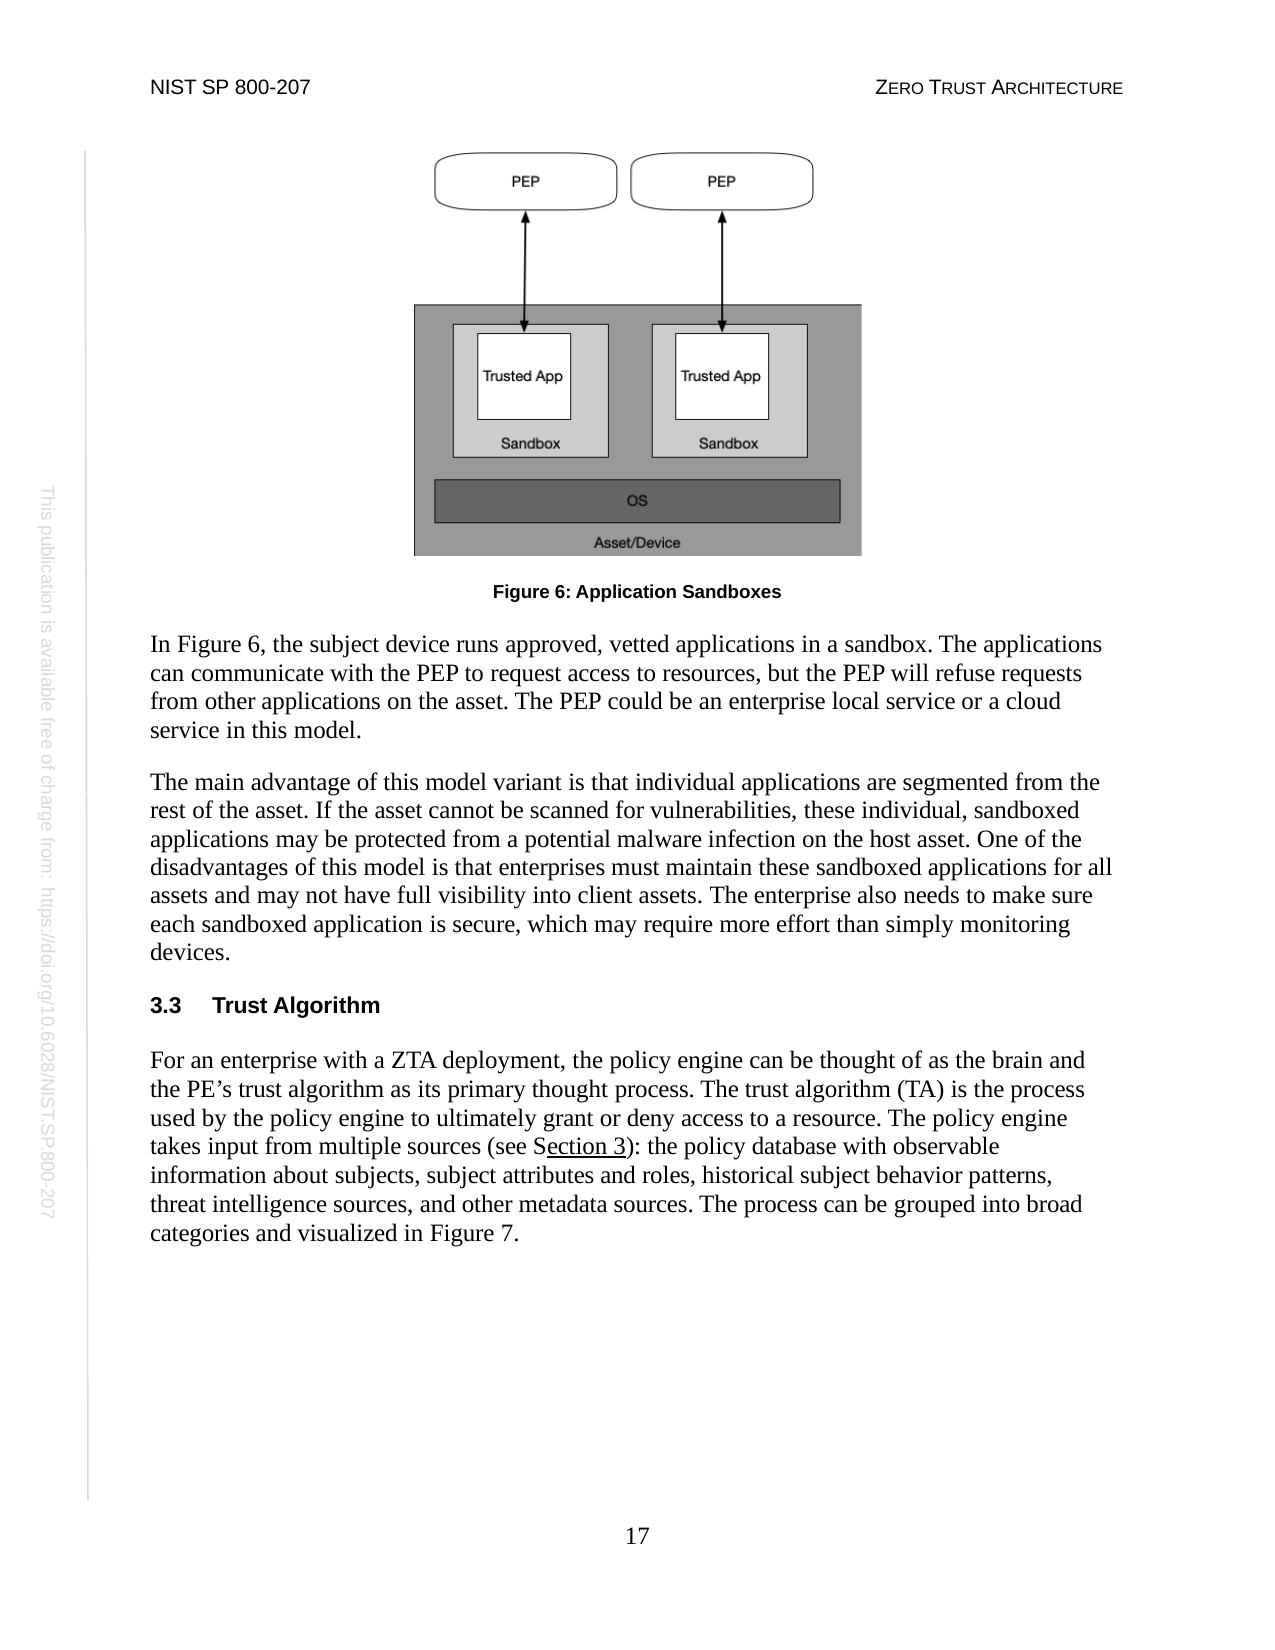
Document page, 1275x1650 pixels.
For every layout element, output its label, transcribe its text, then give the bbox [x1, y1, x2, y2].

text_box This publication is available free of charge from: https://doi.org/10.6028/NIST.SP.800-207 [34, 482, 61, 1228]
text_box Figure 6: Application Sandboxes In Figure 6, the subject device runs approved, vetted applications in a sandbox. The applications can communicate with the PEP to request access to resources, but the PEP will refuse requests from other applications on the asset. The PEP could be an enterprise local service or a cloud service in this model. The main advantage of this model variant is that individual applications are segmented from the rest of the asset. If the asset cannot be scanned for vulnerabilities, these individual, sandboxed applications may be protected from a potential malware infection on the host asset. One of the disadvantages of this model is that enterprises must maintain these sandboxed applications for all assets and may not have full visibility into client assets. The enterprise also needs to make sure each sandboxed application is secure, which may require more effort than simply monitoring devices. 3.3 Trust Algorithm For an enterprise with a ZTA deployment, the policy engine can be thought of as the brain and the PE’s trust algorithm as its primary thought process. The trust algorithm (TA) is the process used by the policy engine to ultimately grant or deny access to a resource. The policy engine takes input from multiple sources (see Section 3): the policy database with observable information about subjects, subject attributes and roles, historical subject behavior patterns, threat intelligence sources, and other metadata sources. The process can be grouped into broad categories and visualized in Figure 7. [147, 577, 1125, 1247]
text_box ZERO TRUST ARCHITECTURE [873, 71, 1128, 99]
text_box NIST SP 800-207 [147, 71, 314, 99]
slide_number 17 [618, 1520, 657, 1650]
text_box [413, 152, 862, 556]
